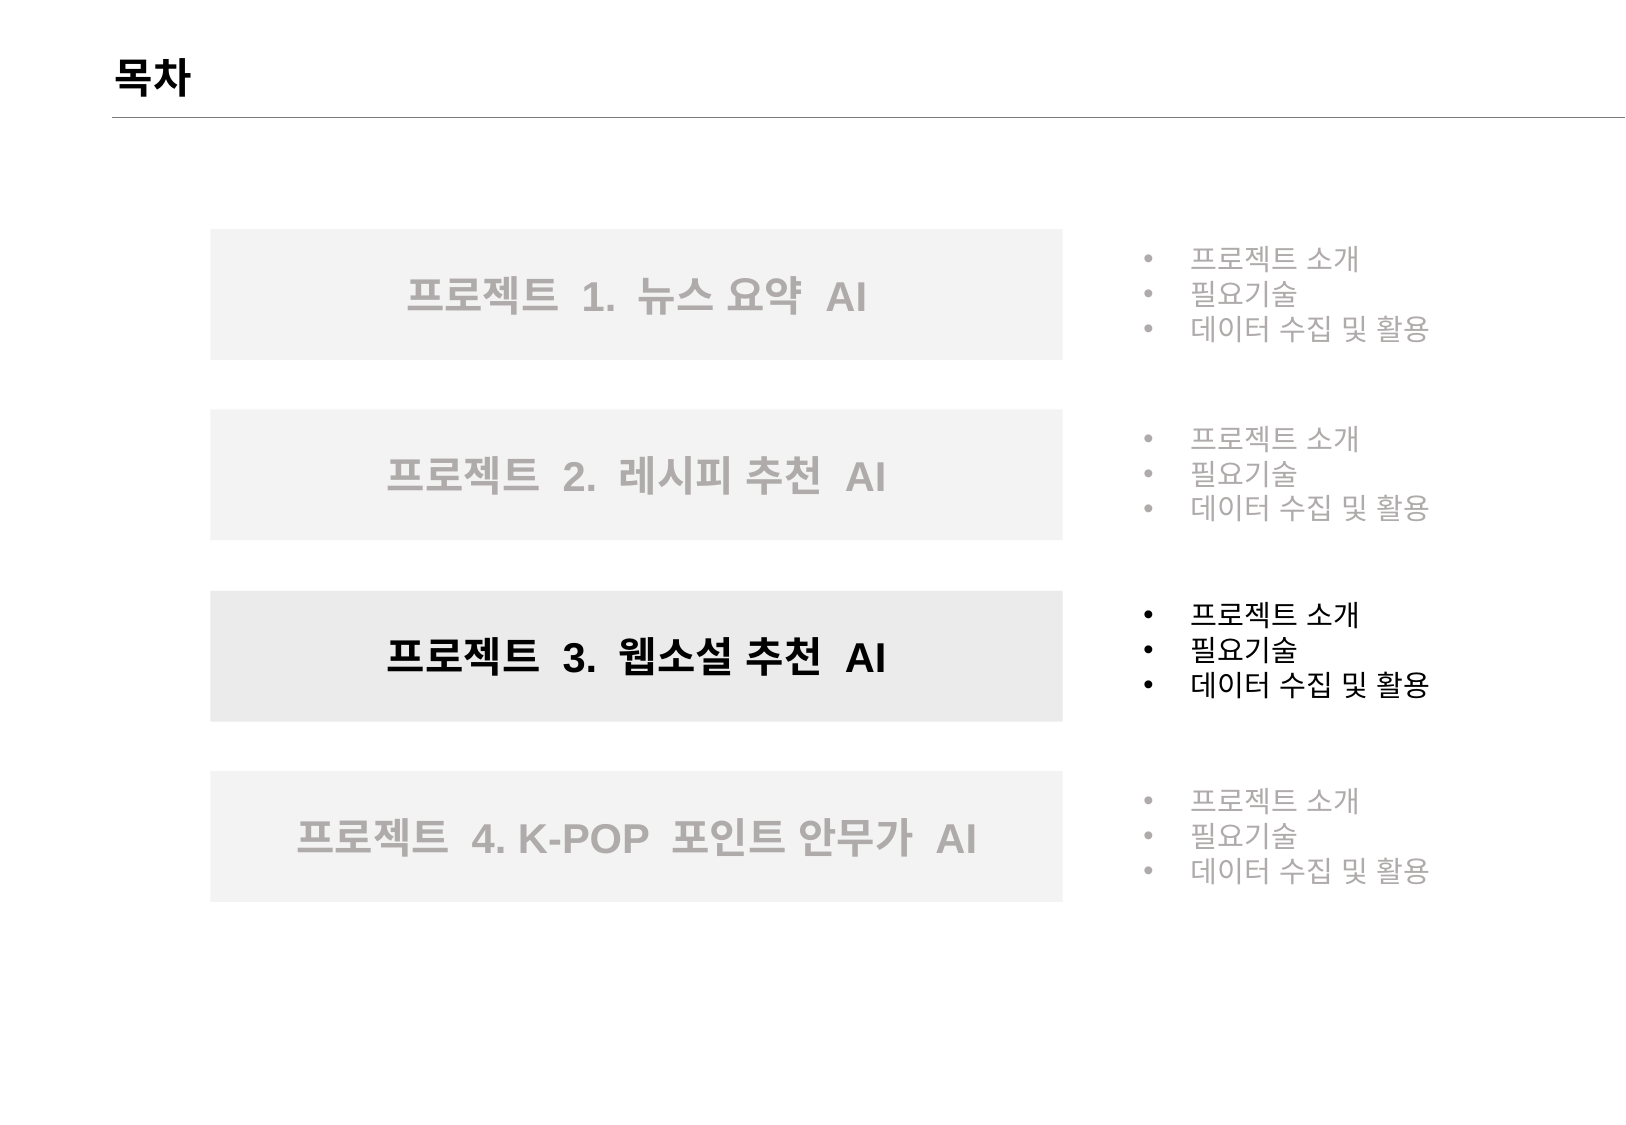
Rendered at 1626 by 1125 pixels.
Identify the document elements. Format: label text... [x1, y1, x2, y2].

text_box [210, 409, 1454, 541]
text_box 목차 [99, 44, 207, 110]
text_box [210, 229, 1454, 360]
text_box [210, 589, 1454, 722]
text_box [210, 771, 1454, 902]
